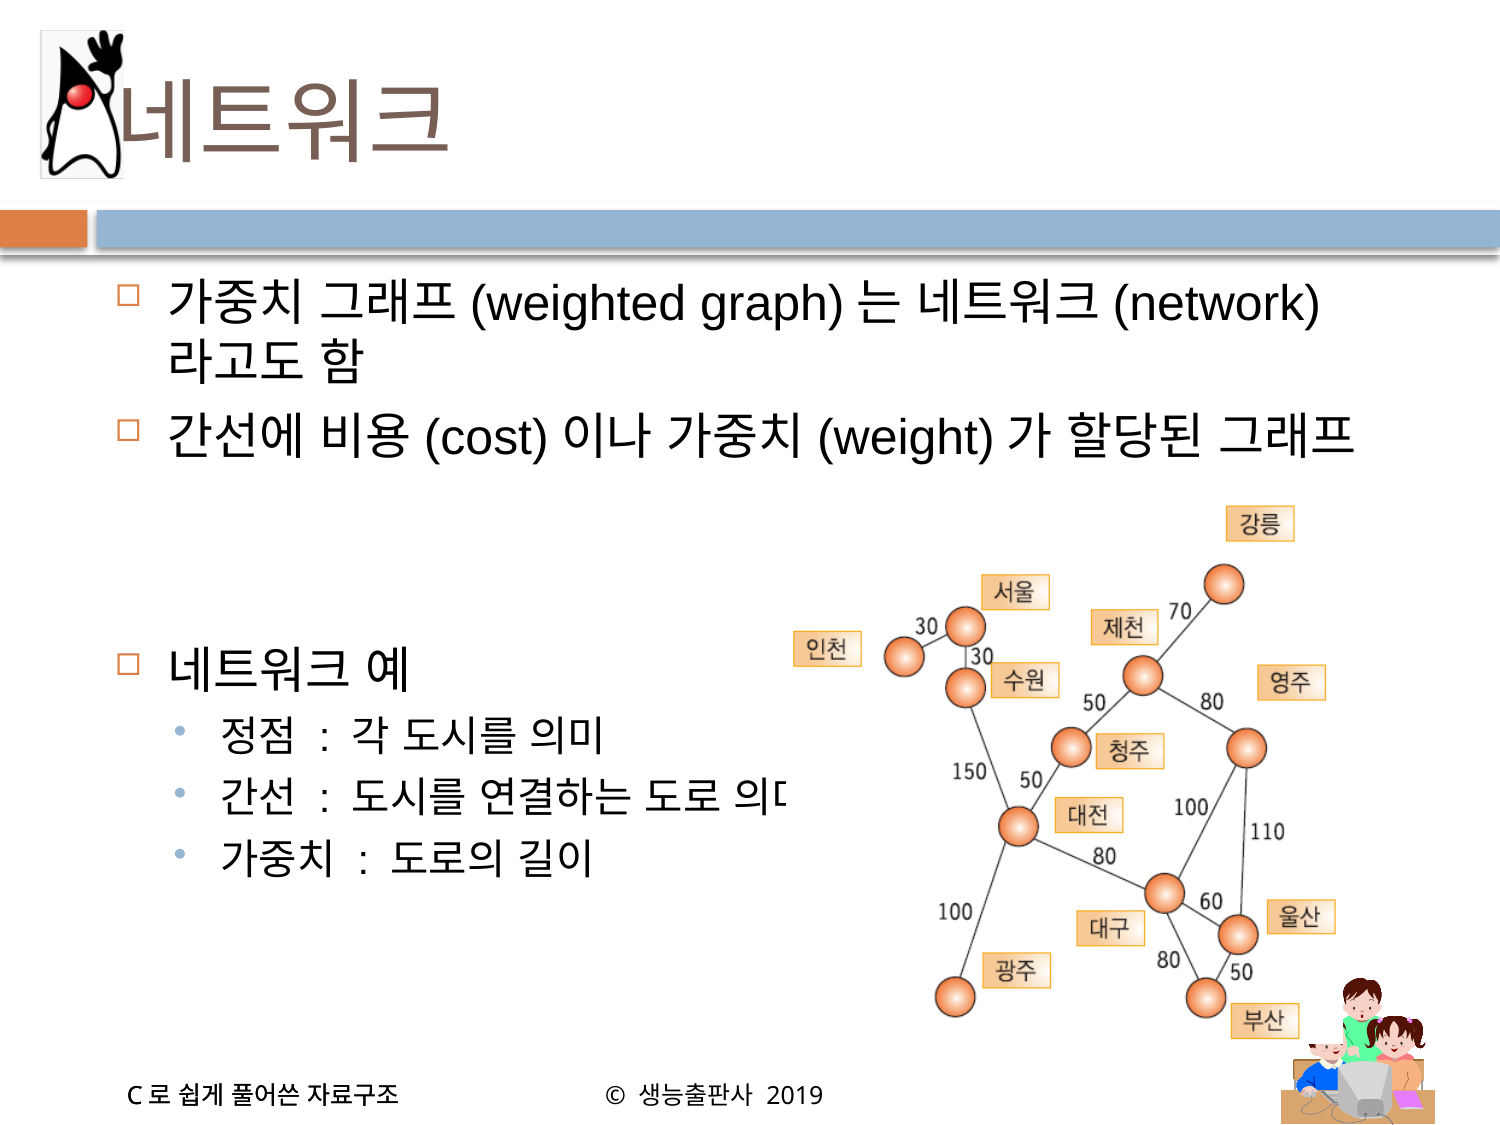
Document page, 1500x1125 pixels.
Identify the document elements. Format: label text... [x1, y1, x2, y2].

picture [39, 30, 124, 179]
list 가중치 그래프(weighted graph)는 네트워크(network)라고도 함 간선에 비용(cost)이나 가중치(weight)가 할당된 그래프 네트워크 예 정점 : 각 도시를 의미 간선 : 도시를 연결하는 도로 의미 가중치 : 도로의 길이 [100, 262, 1438, 1000]
picture [786, 495, 1343, 1044]
title 네트워크 [100, 37, 1438, 200]
